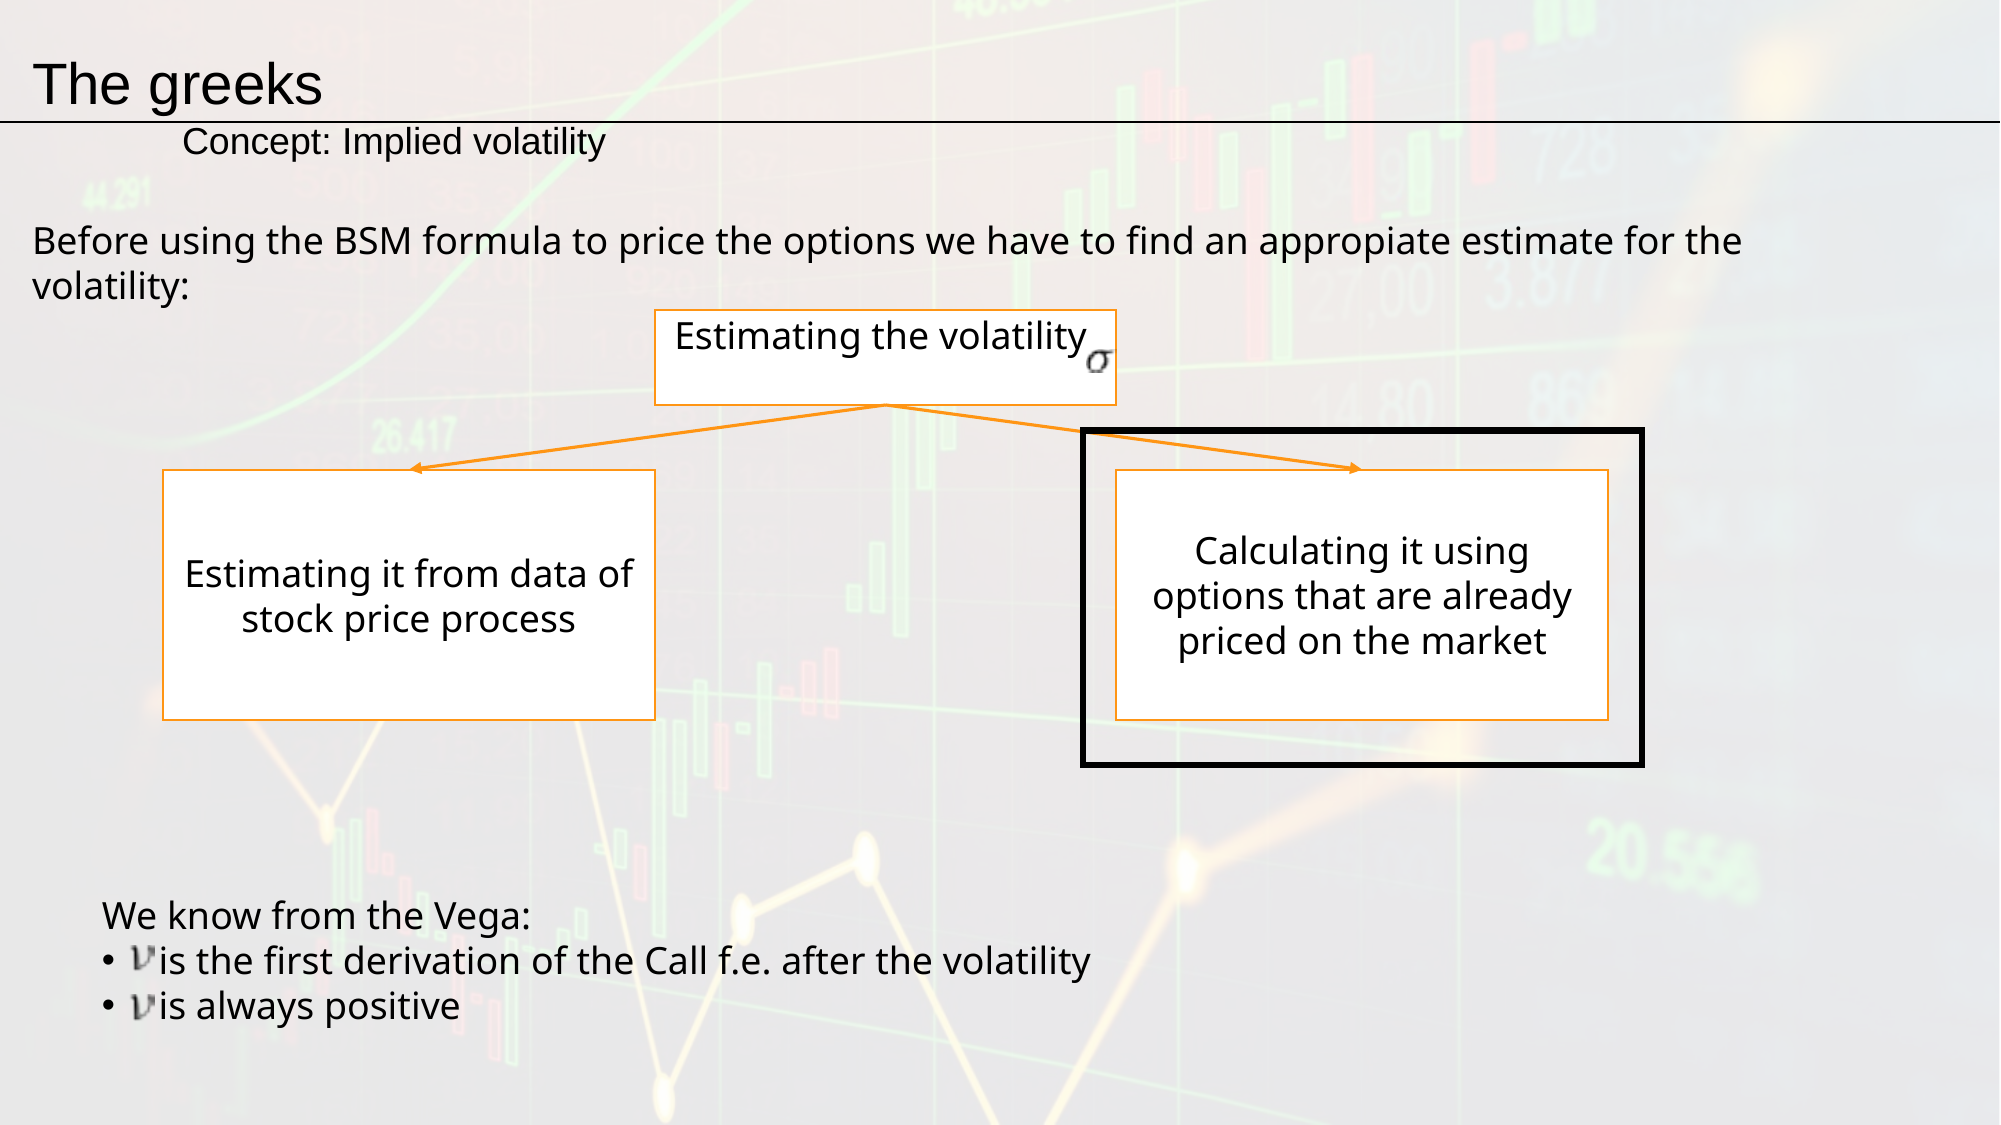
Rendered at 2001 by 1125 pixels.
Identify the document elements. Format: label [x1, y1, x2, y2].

picture [0, 0, 2000, 122]
picture [0, 123, 2000, 1125]
text_box [885, 404, 1363, 470]
text_box [408, 404, 885, 470]
